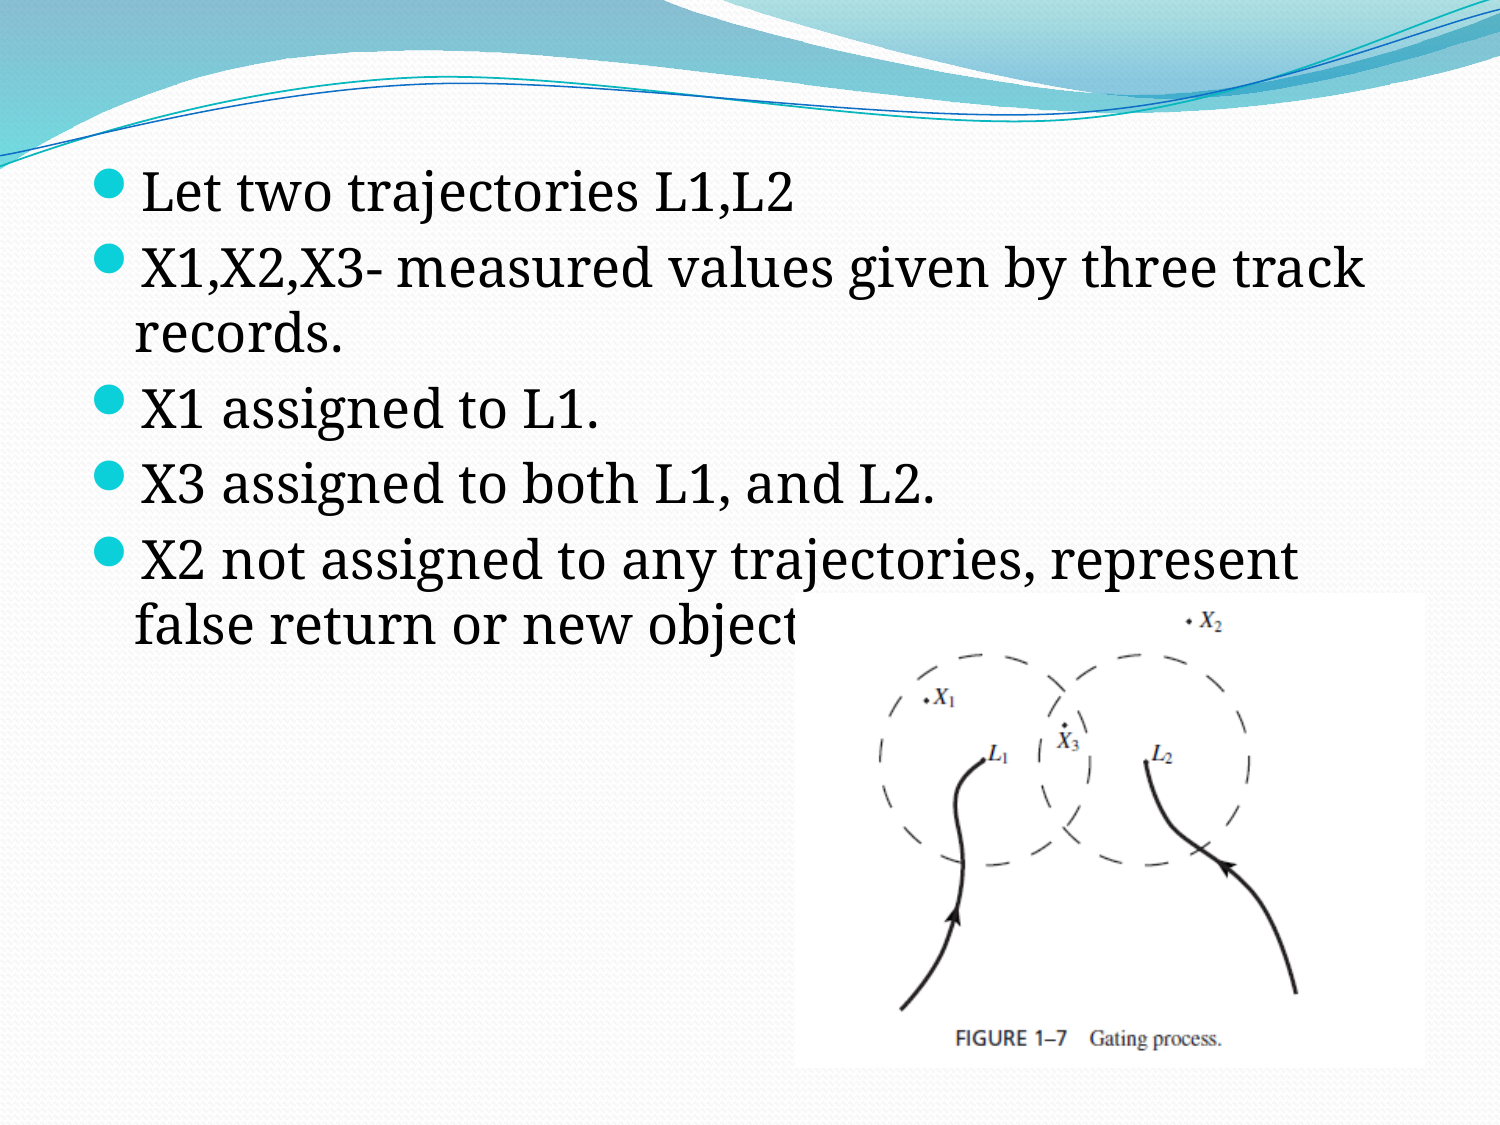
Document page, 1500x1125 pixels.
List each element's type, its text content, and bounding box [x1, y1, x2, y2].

list Let two trajectories L1,L2 X1,X2,X3- measured values given by three track records. X1 assigned to L1. X3 assigned to both L1, and L2. X2 not assigned to any trajectories, represent false return or new object. [75, 149, 1425, 1038]
picture [795, 593, 1426, 1068]
